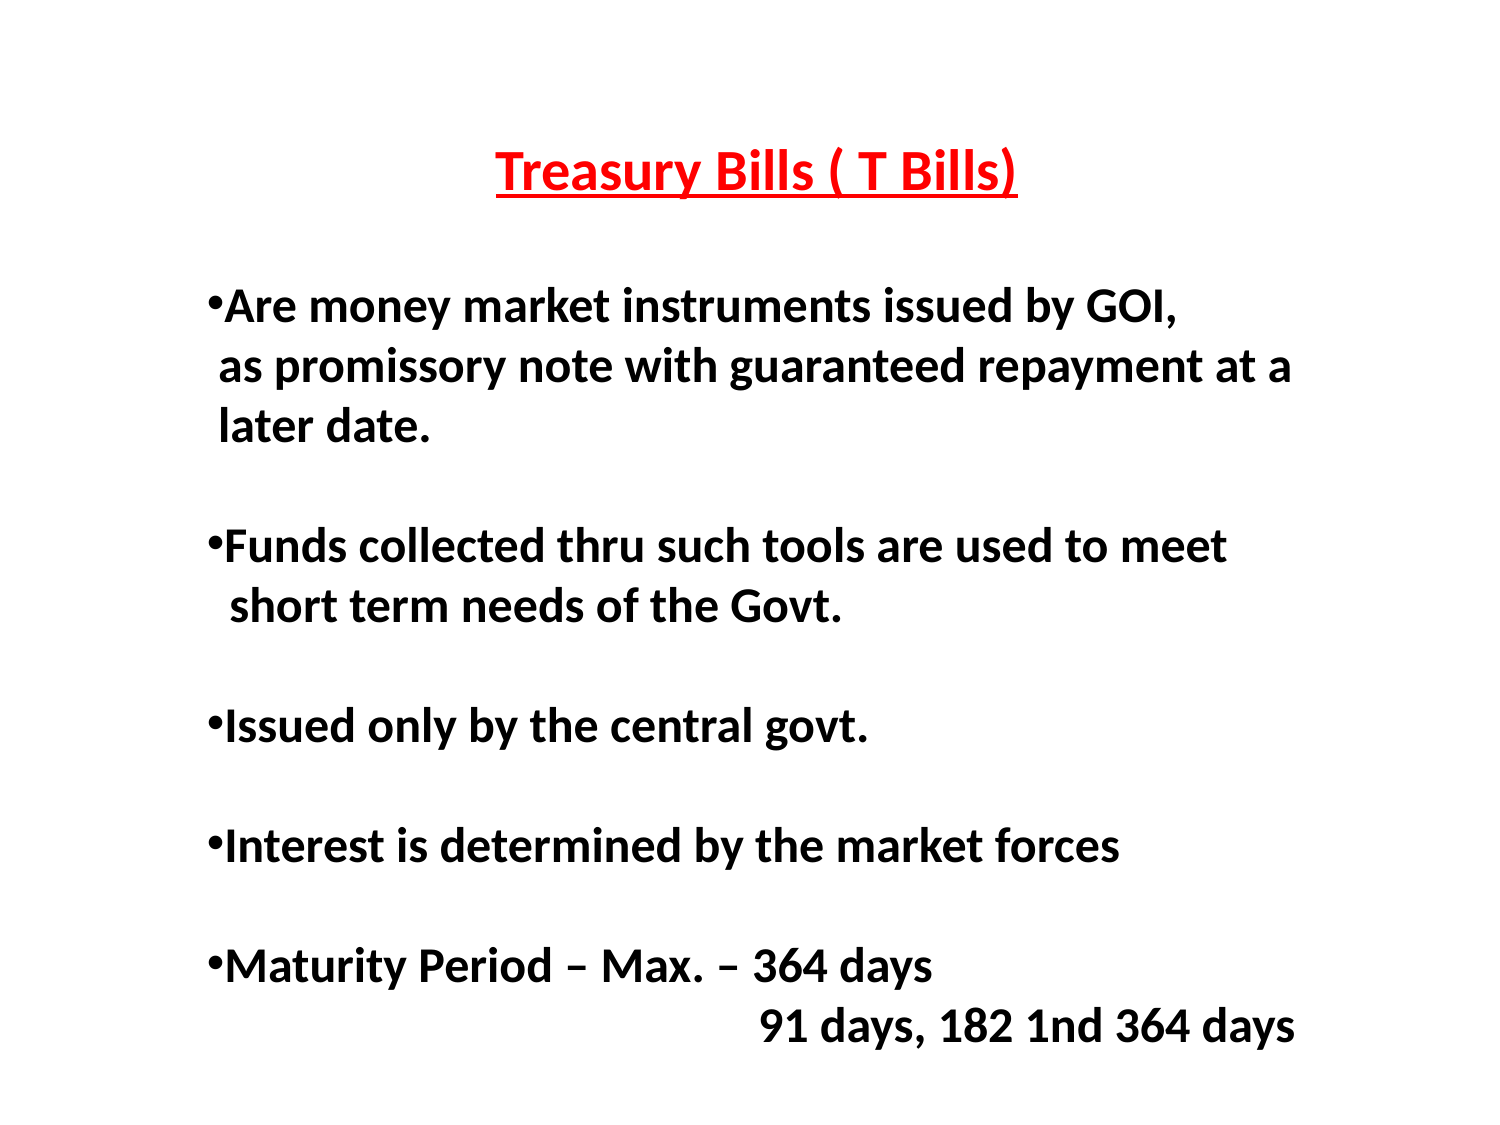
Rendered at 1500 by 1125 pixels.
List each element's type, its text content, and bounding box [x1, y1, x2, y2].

text_box Treasury Bills ( T Bills) Are money market instruments issued by GOI, as promissory note with guaranteed repayment at a later date. Funds collected thru such tools are used to meet short term needs of the Govt. Issued only by the central govt. Interest is determined by the market forces Maturity Period – Max. – 364 days 91 days, 182 1nd 364 days [192, 124, 1322, 1060]
